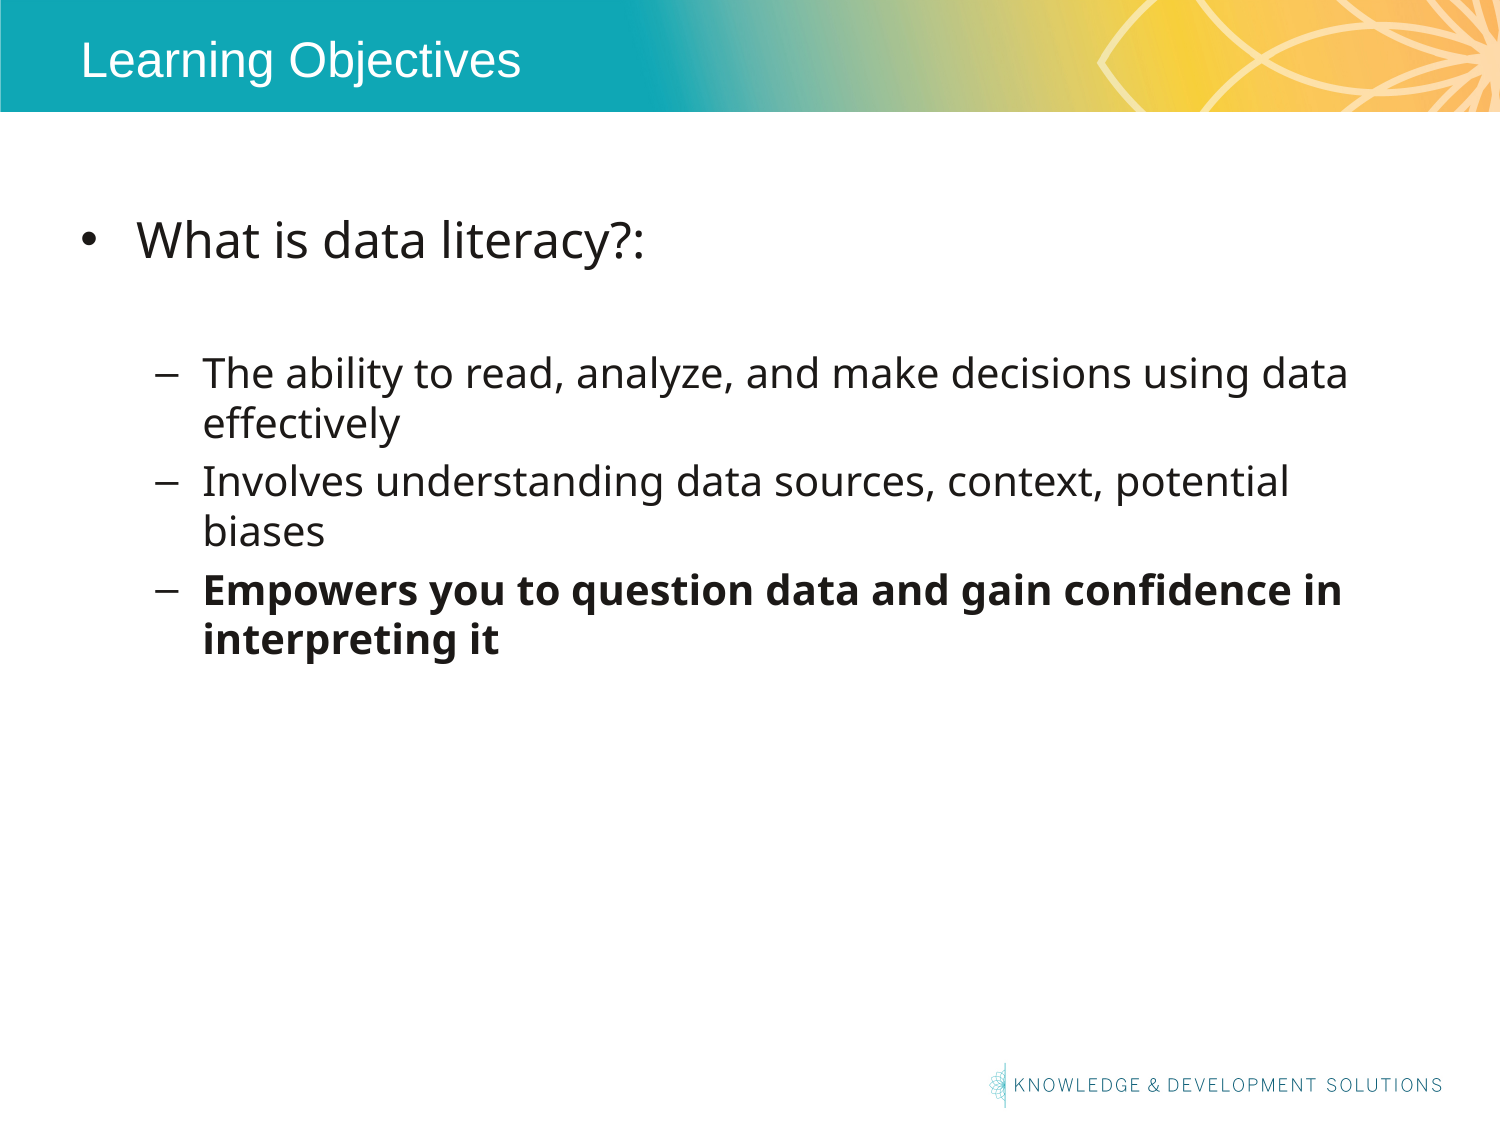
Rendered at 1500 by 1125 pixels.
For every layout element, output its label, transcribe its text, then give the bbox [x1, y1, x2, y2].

picture [971, 1051, 1500, 1125]
picture [0, 0, 1500, 112]
list What is data literacy?: The ability to read, analyze, and make decisions using data effectively Involves understanding data sources, context, potential biases Empowers you to question data and gain confidence in interpreting it [65, 200, 1416, 1022]
title Learning Objectives [65, 19, 1416, 90]
